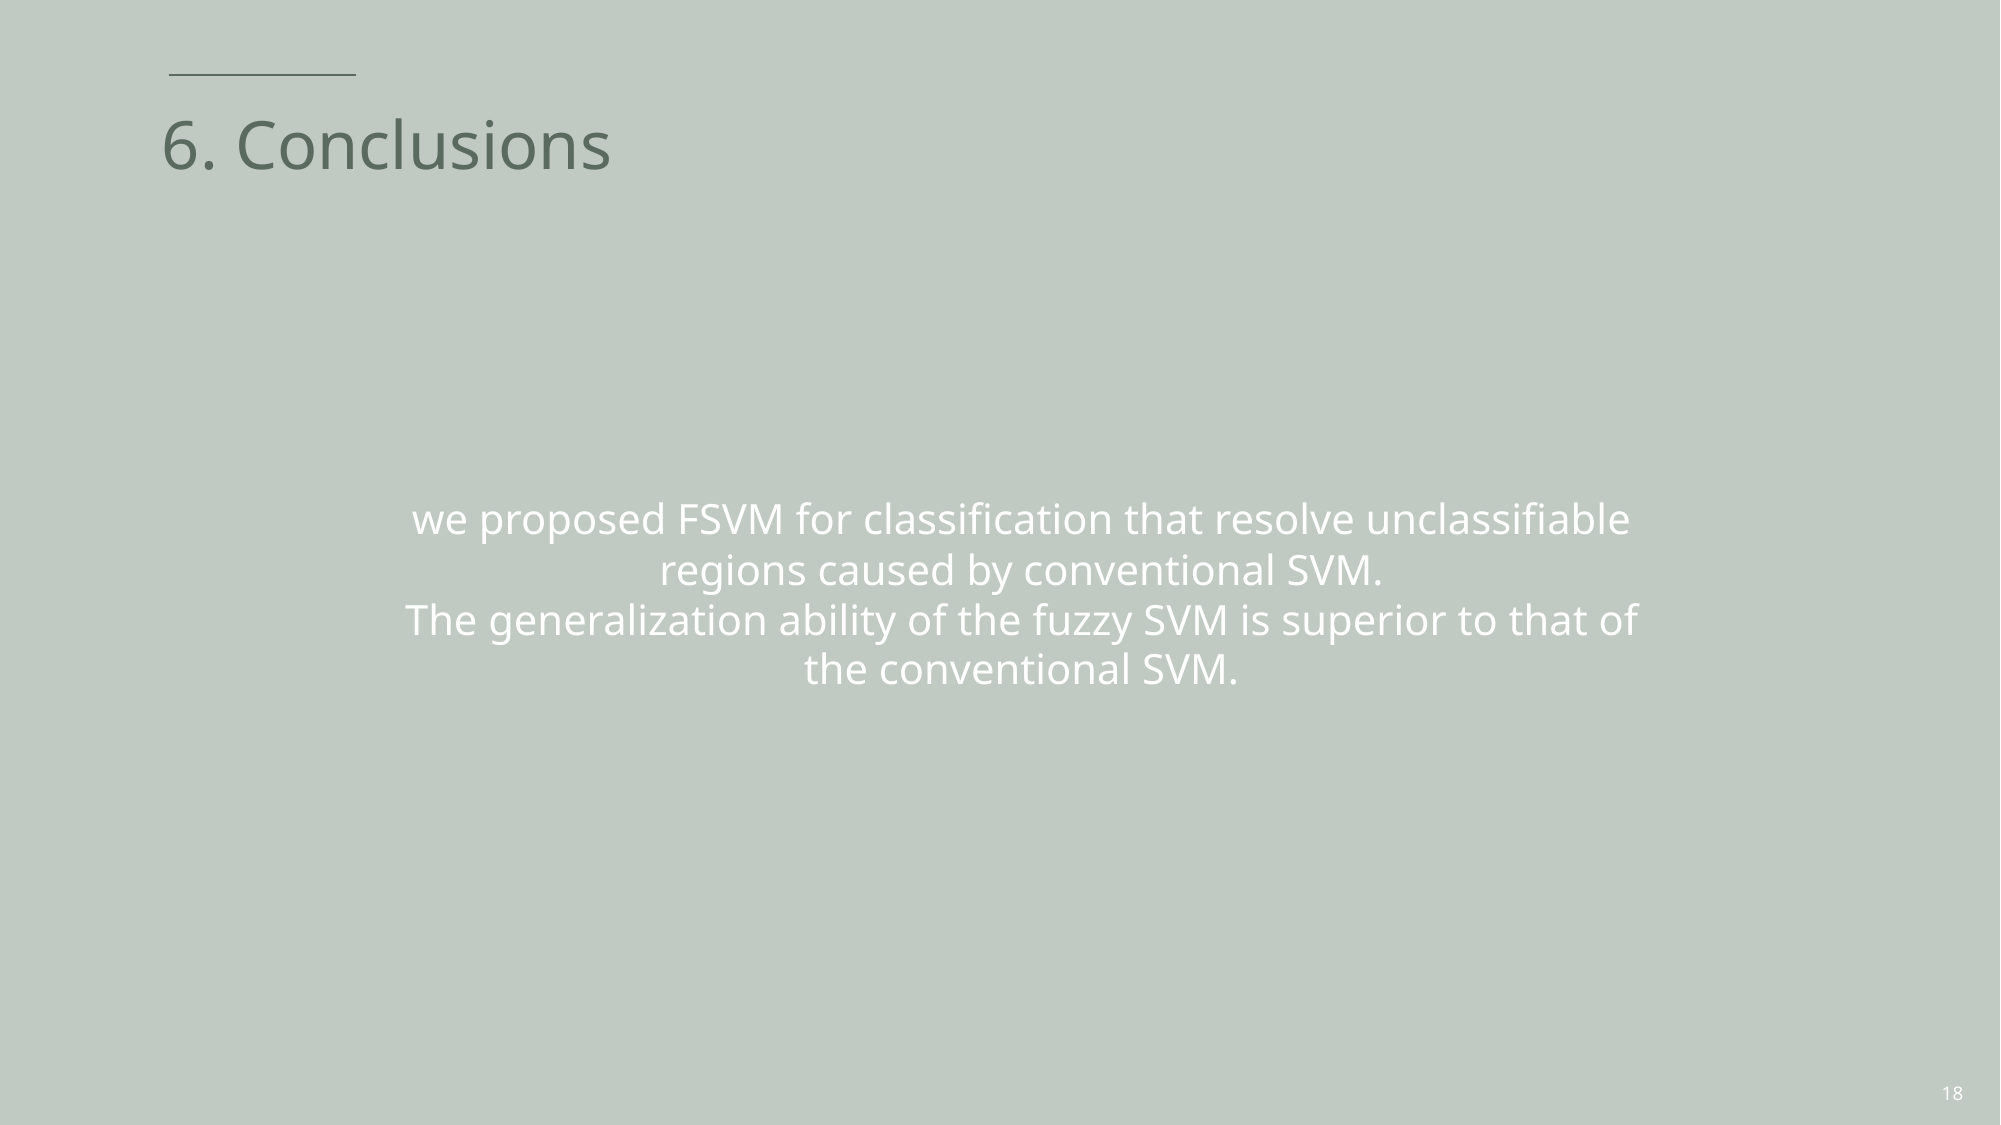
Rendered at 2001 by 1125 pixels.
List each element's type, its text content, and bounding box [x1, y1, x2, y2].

text_box we proposed FSVM for classification that resolve unclassifiable regions caused by conventional SVM. The generalization ability of the fuzzy SVM is superior to that of the conventional SVM. [357, 485, 1686, 746]
slide_number 18 [1528, 1064, 1979, 1124]
title 6. Conclusions [146, 88, 1505, 207]
